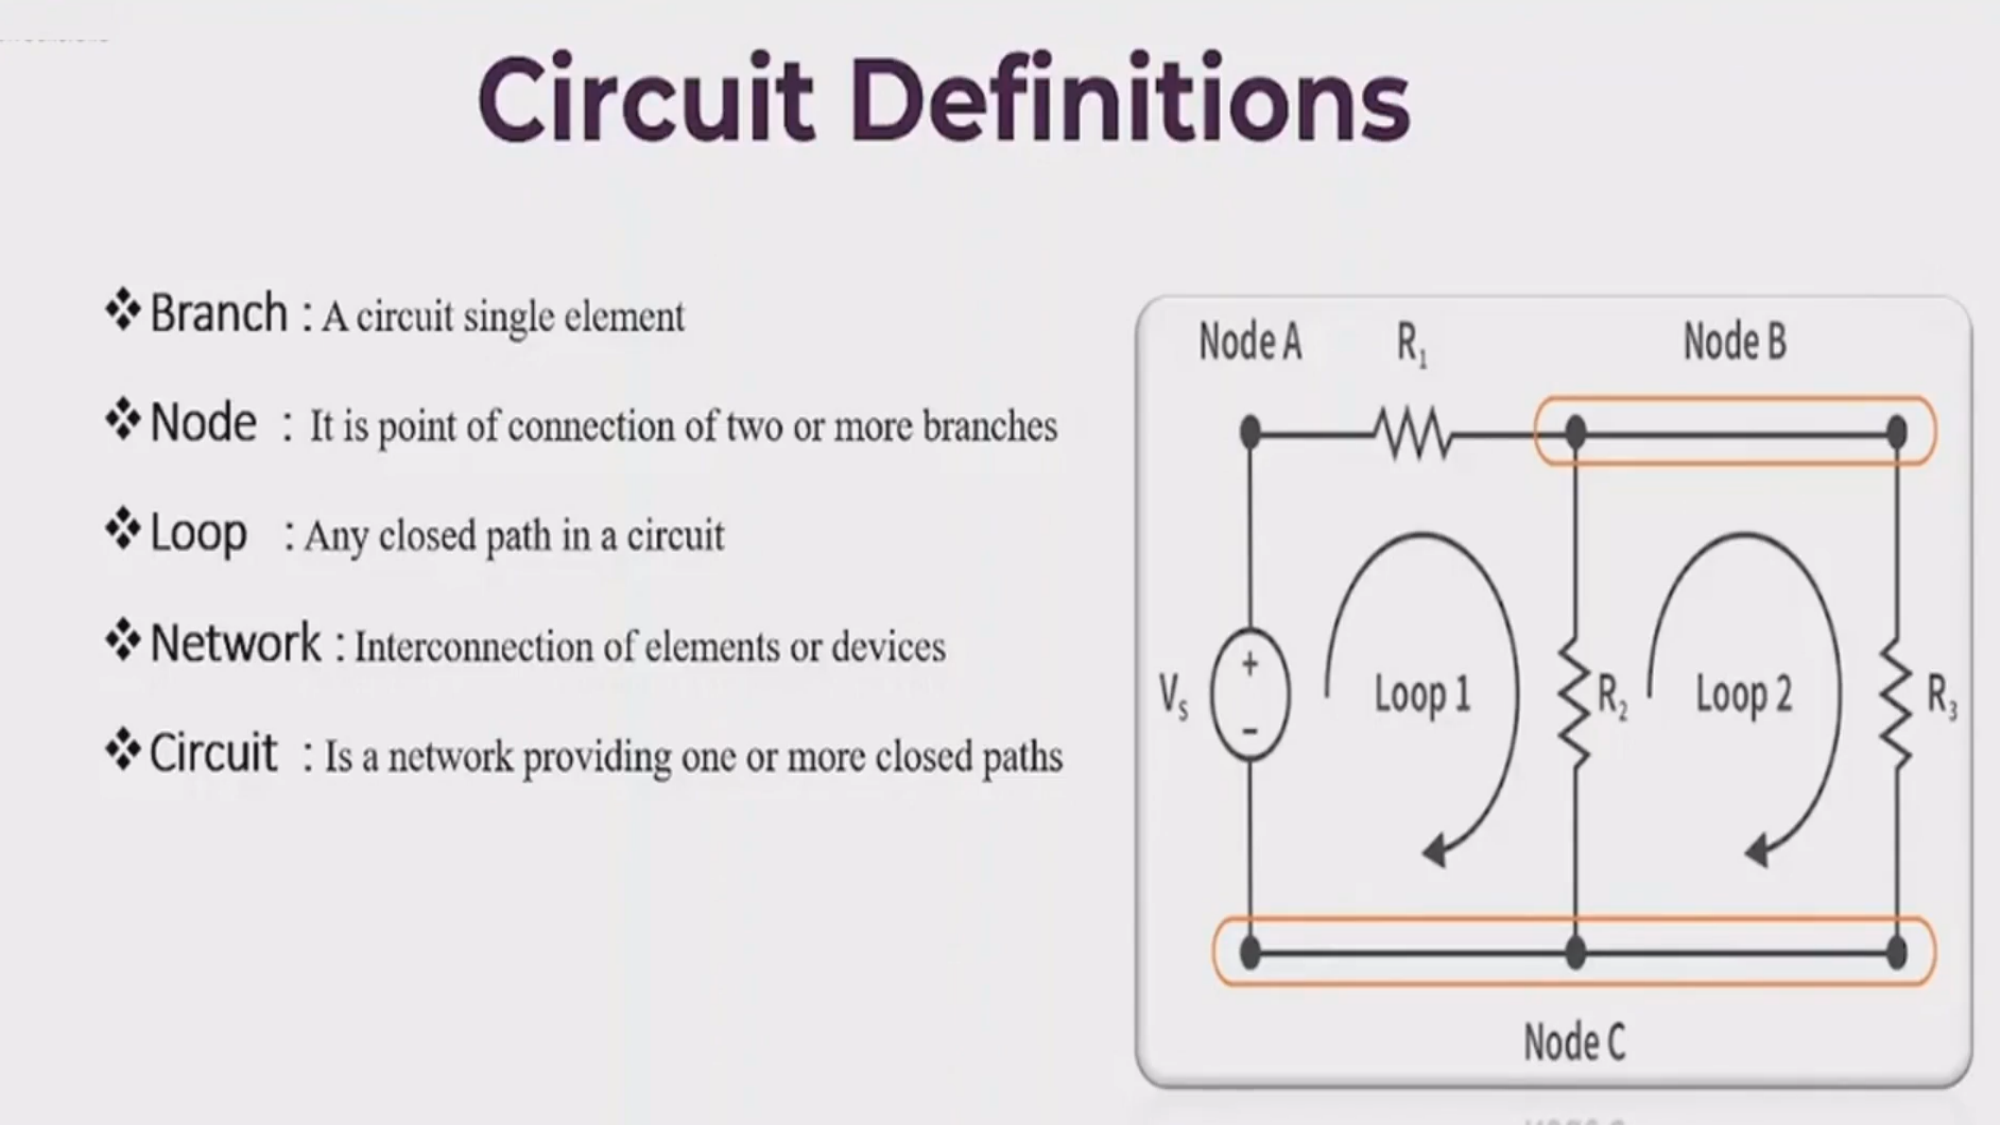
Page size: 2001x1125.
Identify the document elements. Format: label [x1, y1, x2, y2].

list [0, 0, 2000, 1125]
